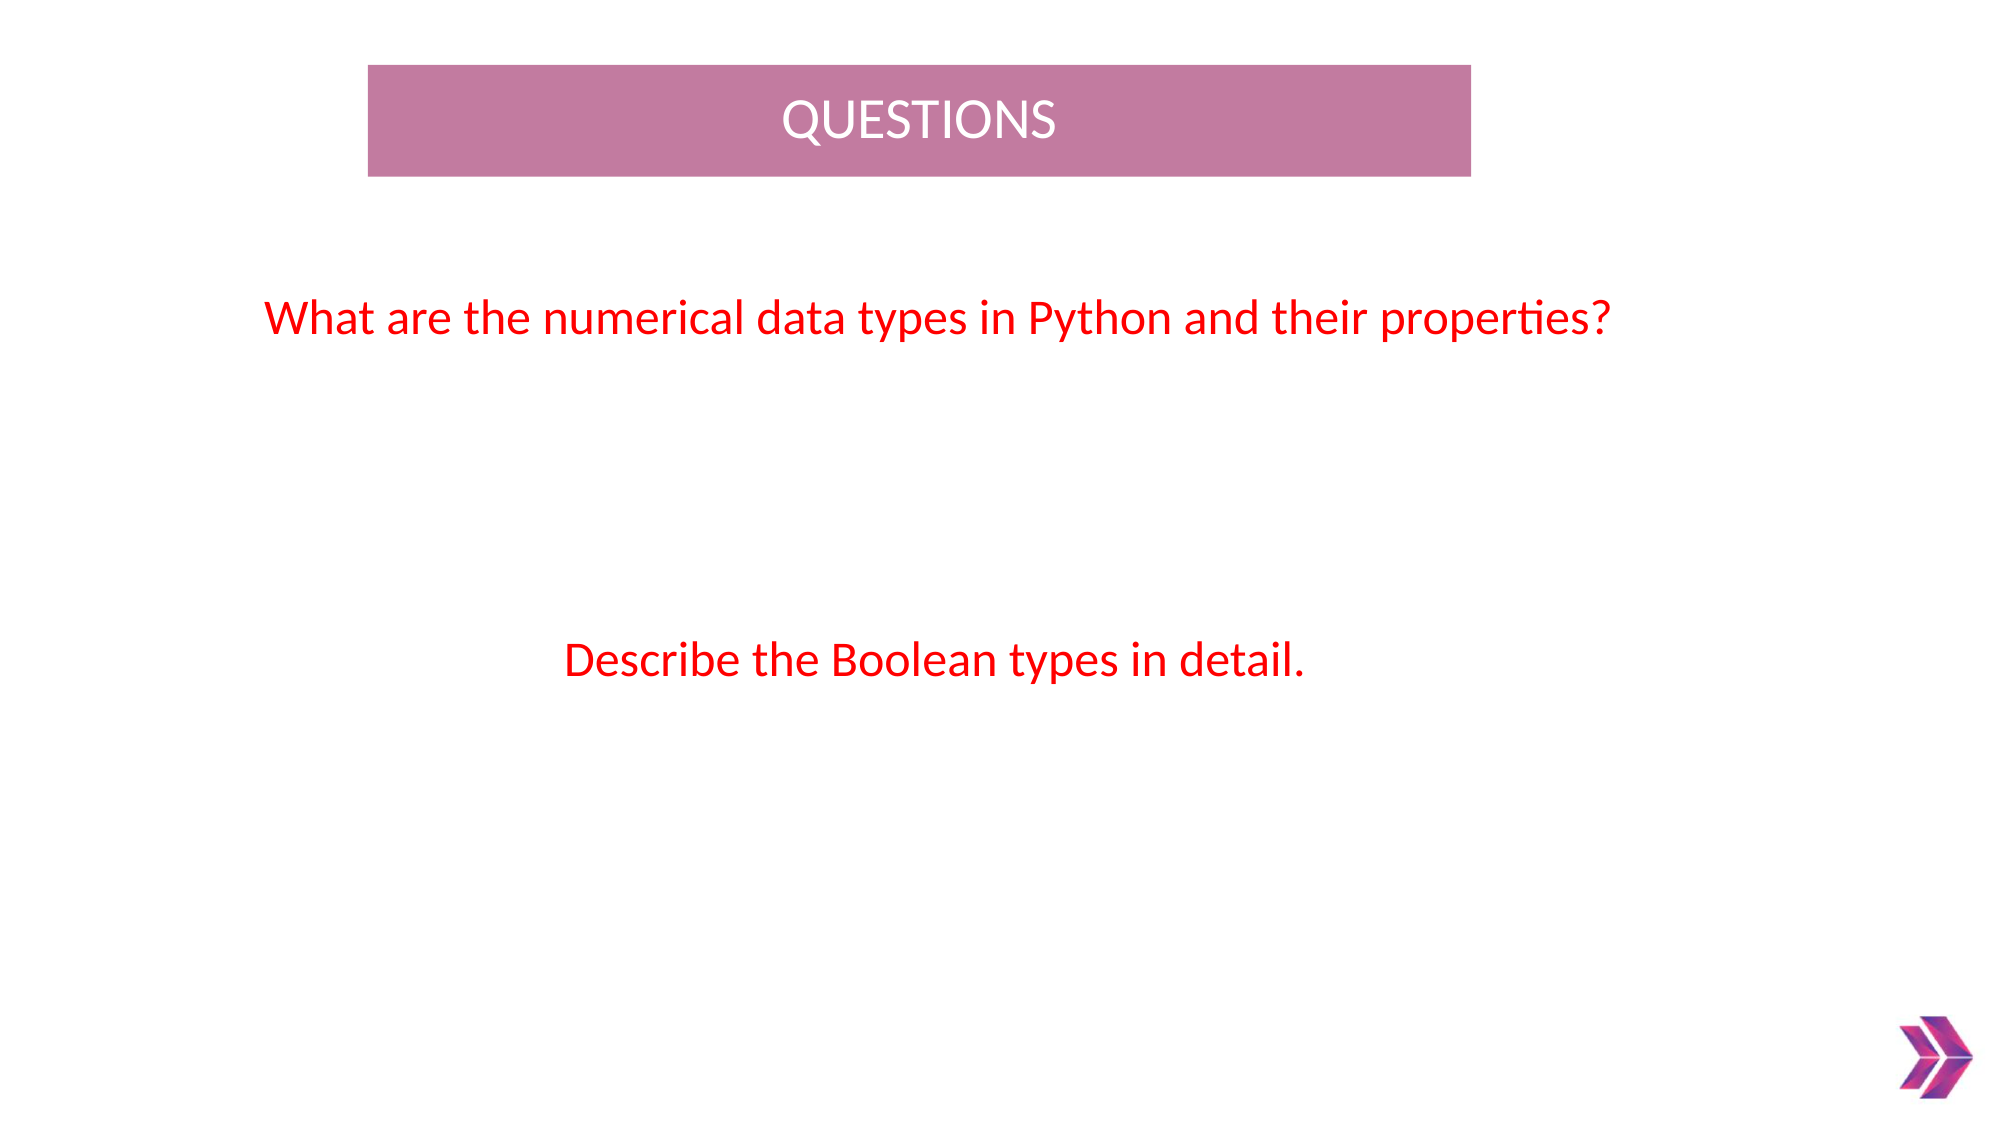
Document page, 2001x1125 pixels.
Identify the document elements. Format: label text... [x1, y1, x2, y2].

picture [1862, 999, 2000, 1125]
text_box What are the numerical data types in Python and their properties? Describe the Boolean types in detail. [99, 209, 1849, 1046]
text_box QUESTIONS [367, 64, 1472, 177]
